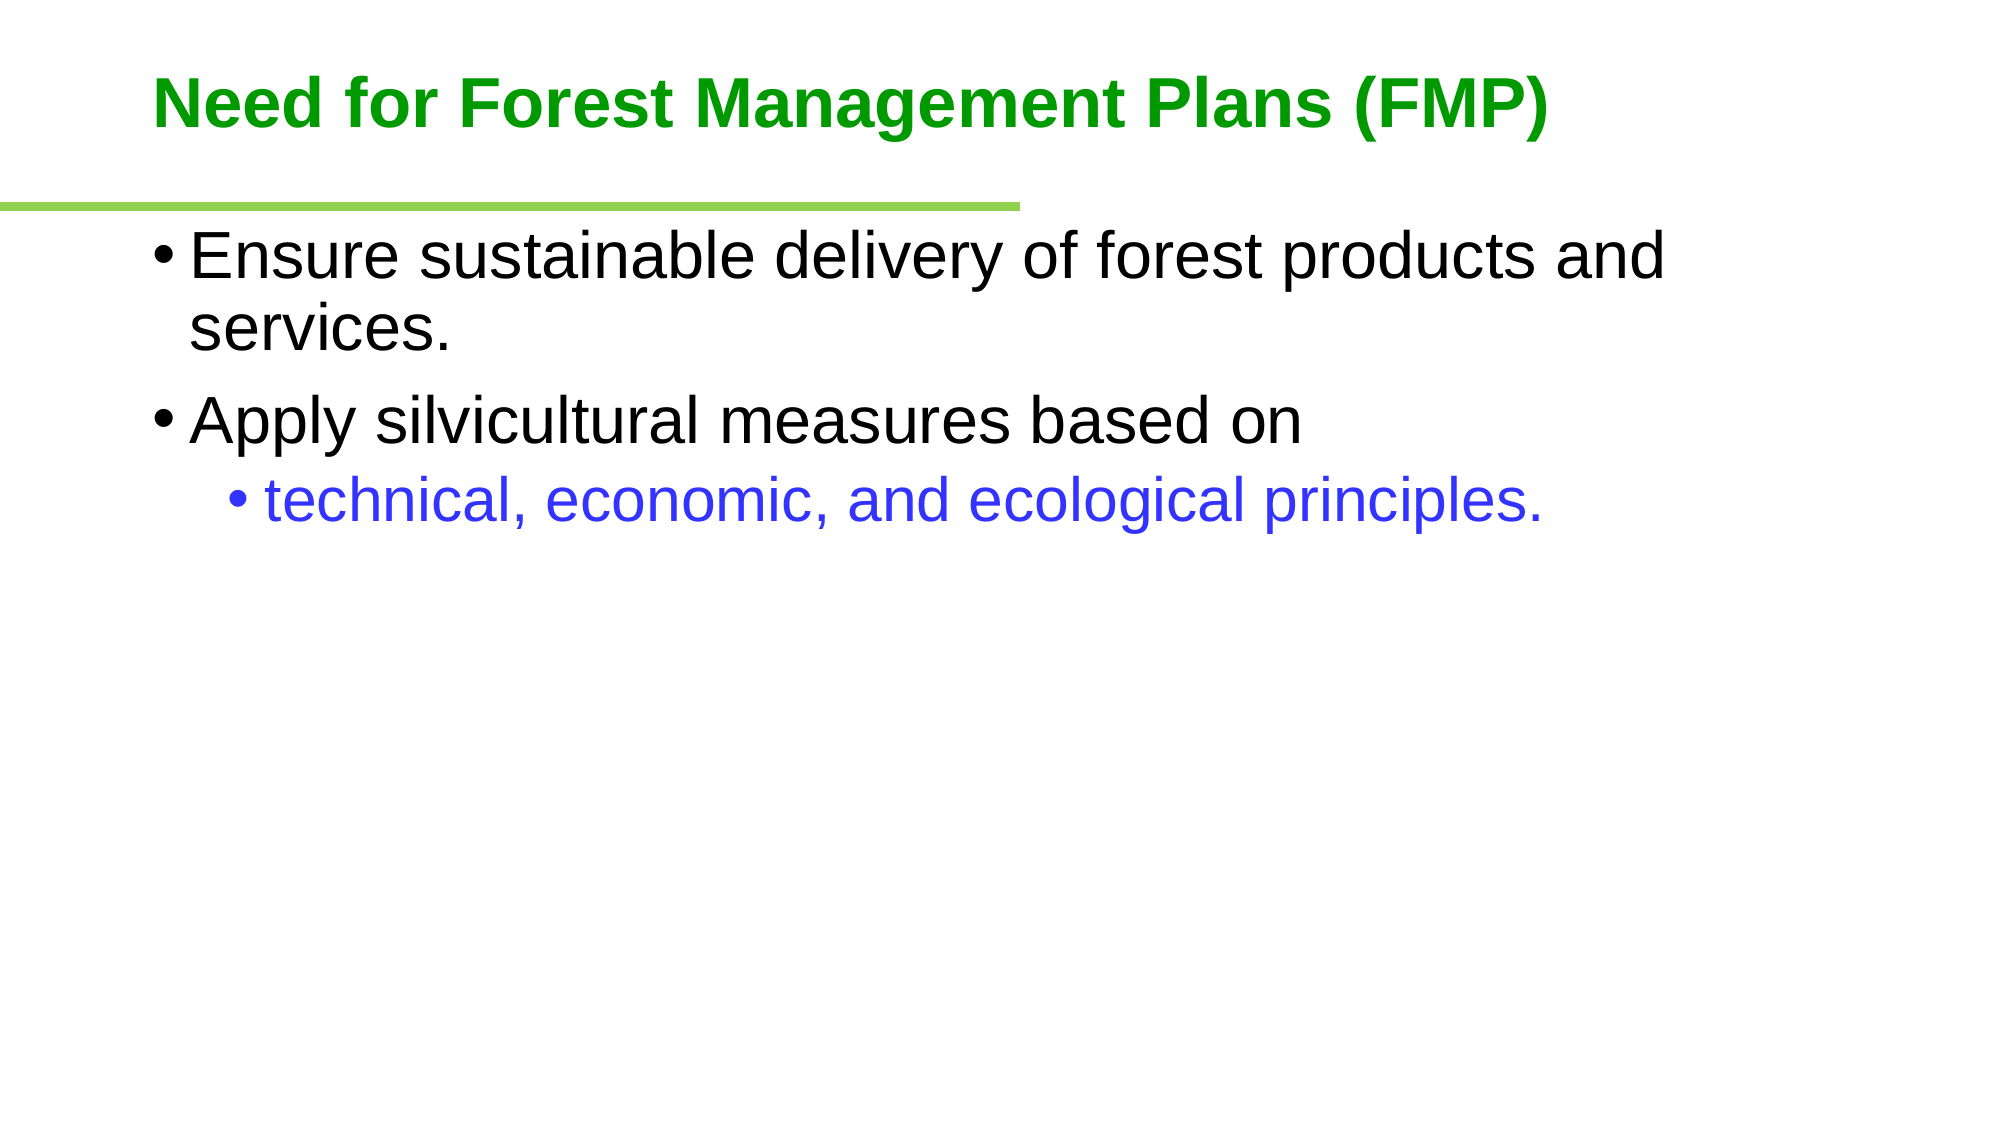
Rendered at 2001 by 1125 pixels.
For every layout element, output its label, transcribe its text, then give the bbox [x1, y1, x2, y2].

list Ensure sustainable delivery of forest products and services. Apply silvicultural measures based on technical, economic, and ecological principles. [137, 213, 1863, 1014]
title Need for Forest Management Plans (FMP) [137, 22, 1863, 188]
